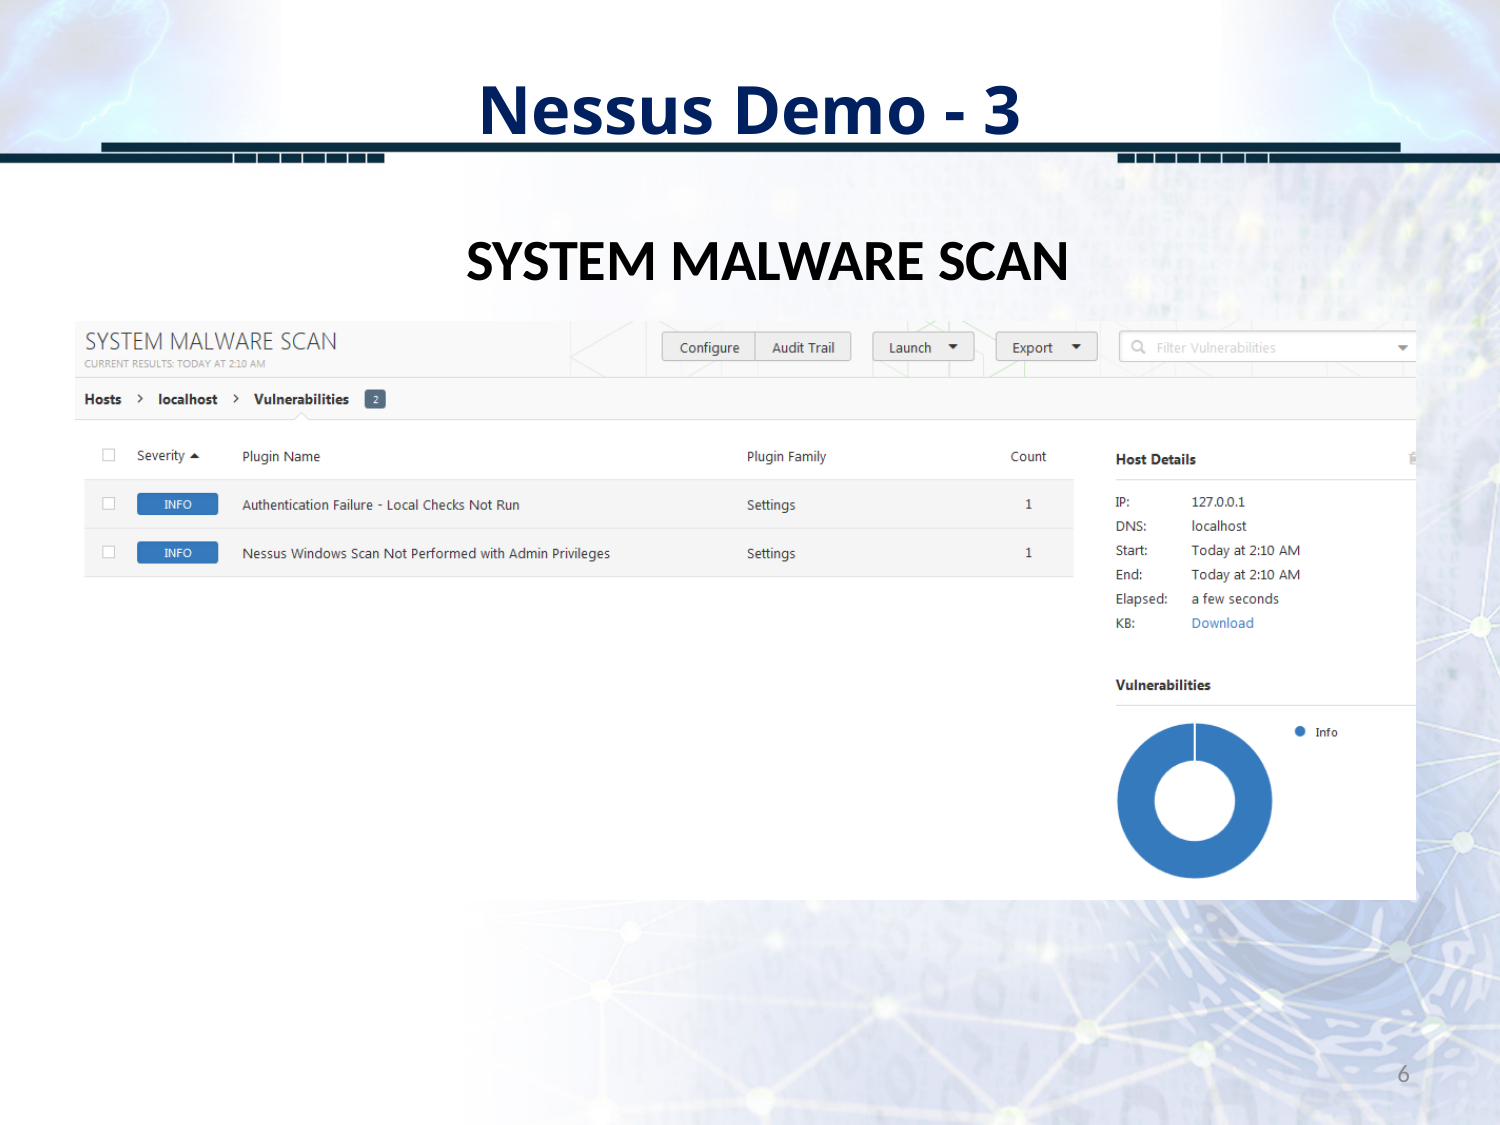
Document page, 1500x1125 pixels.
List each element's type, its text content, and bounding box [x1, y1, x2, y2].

text_box SYSTEM MALWARE SCAN [451, 215, 1086, 300]
slide_number 6 [1074, 1042, 1425, 1103]
title Nessus Demo - 3 [75, 34, 1425, 182]
picture [0, 0, 1500, 1125]
